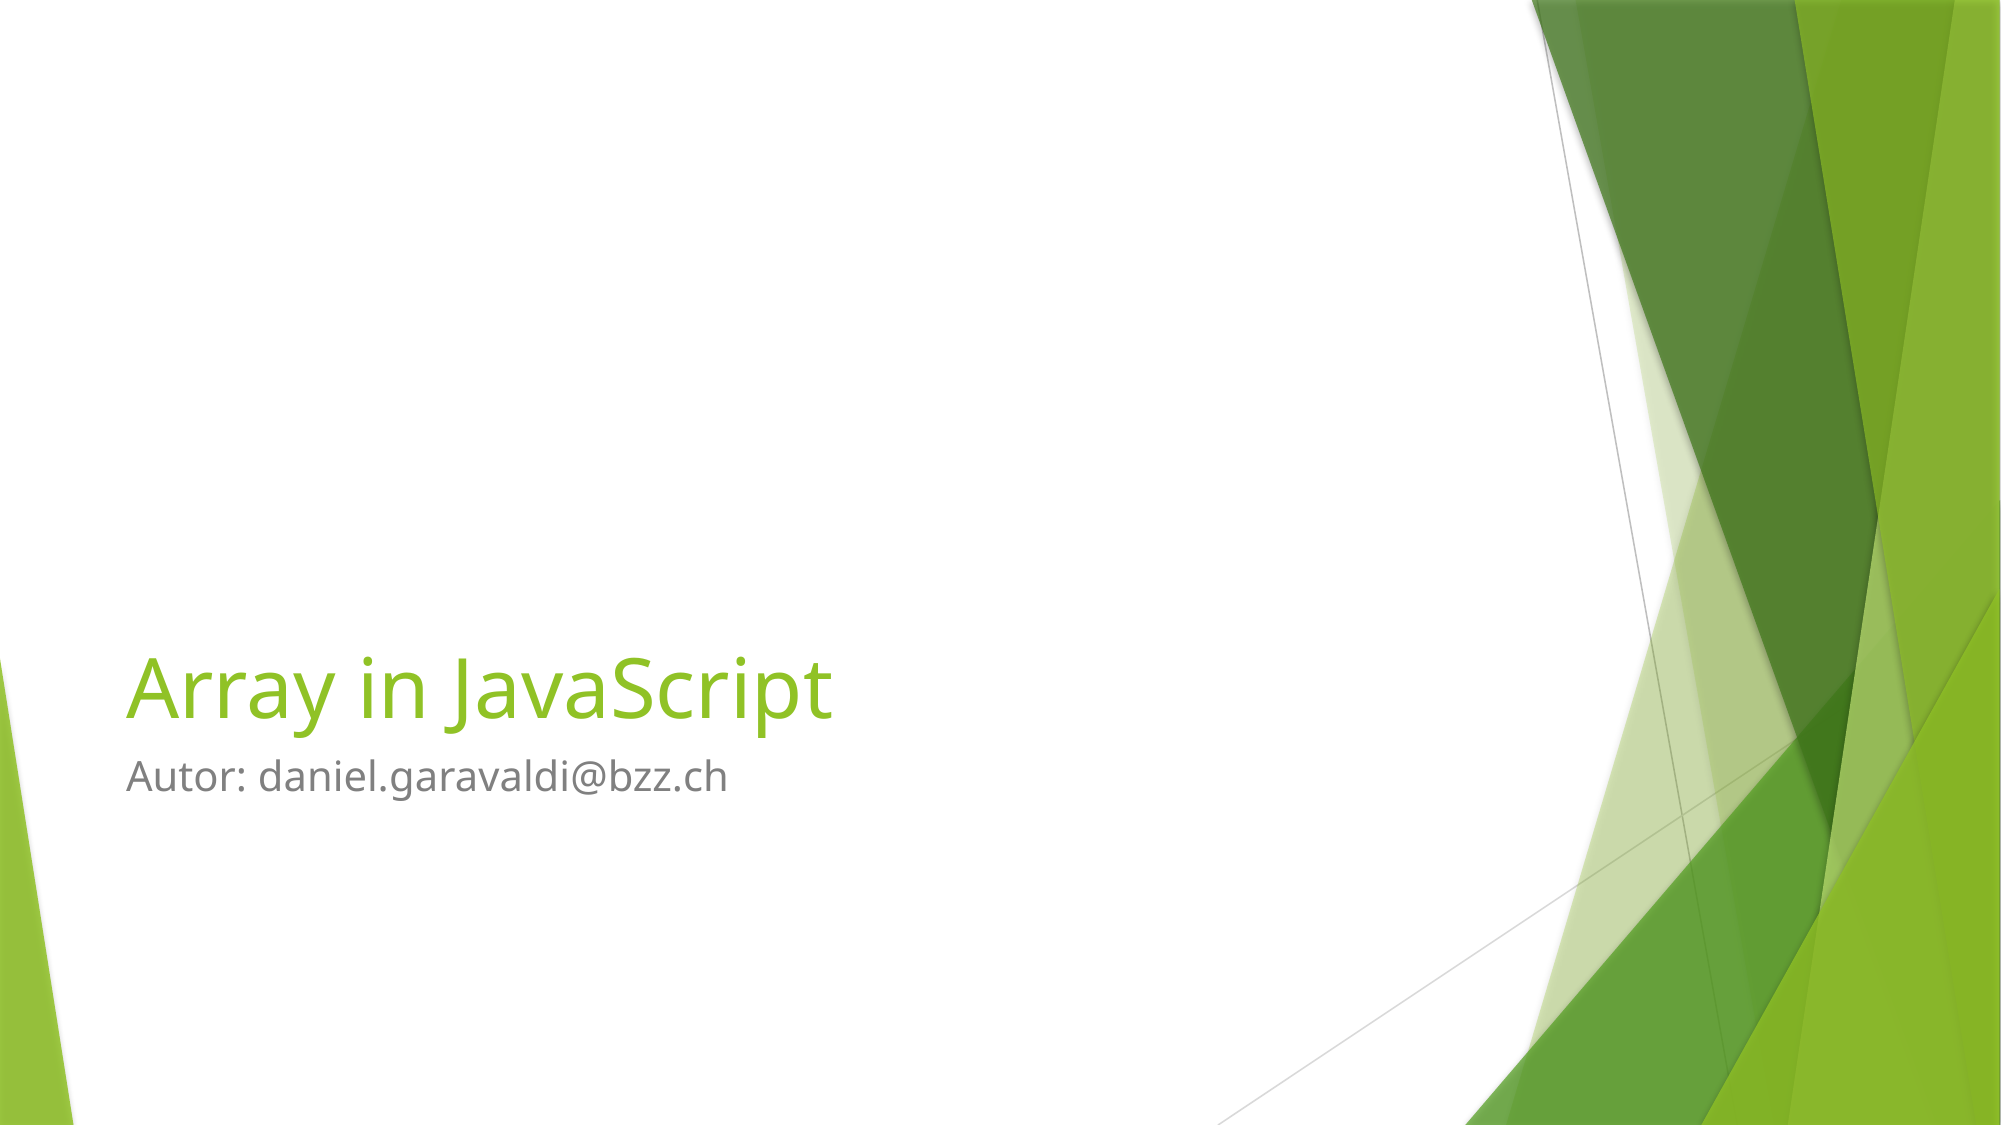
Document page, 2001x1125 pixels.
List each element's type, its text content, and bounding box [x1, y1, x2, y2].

title Array in JavaScript [111, 443, 1522, 742]
list Autor: daniel.garavaldi@bzz.ch [111, 742, 1522, 884]
